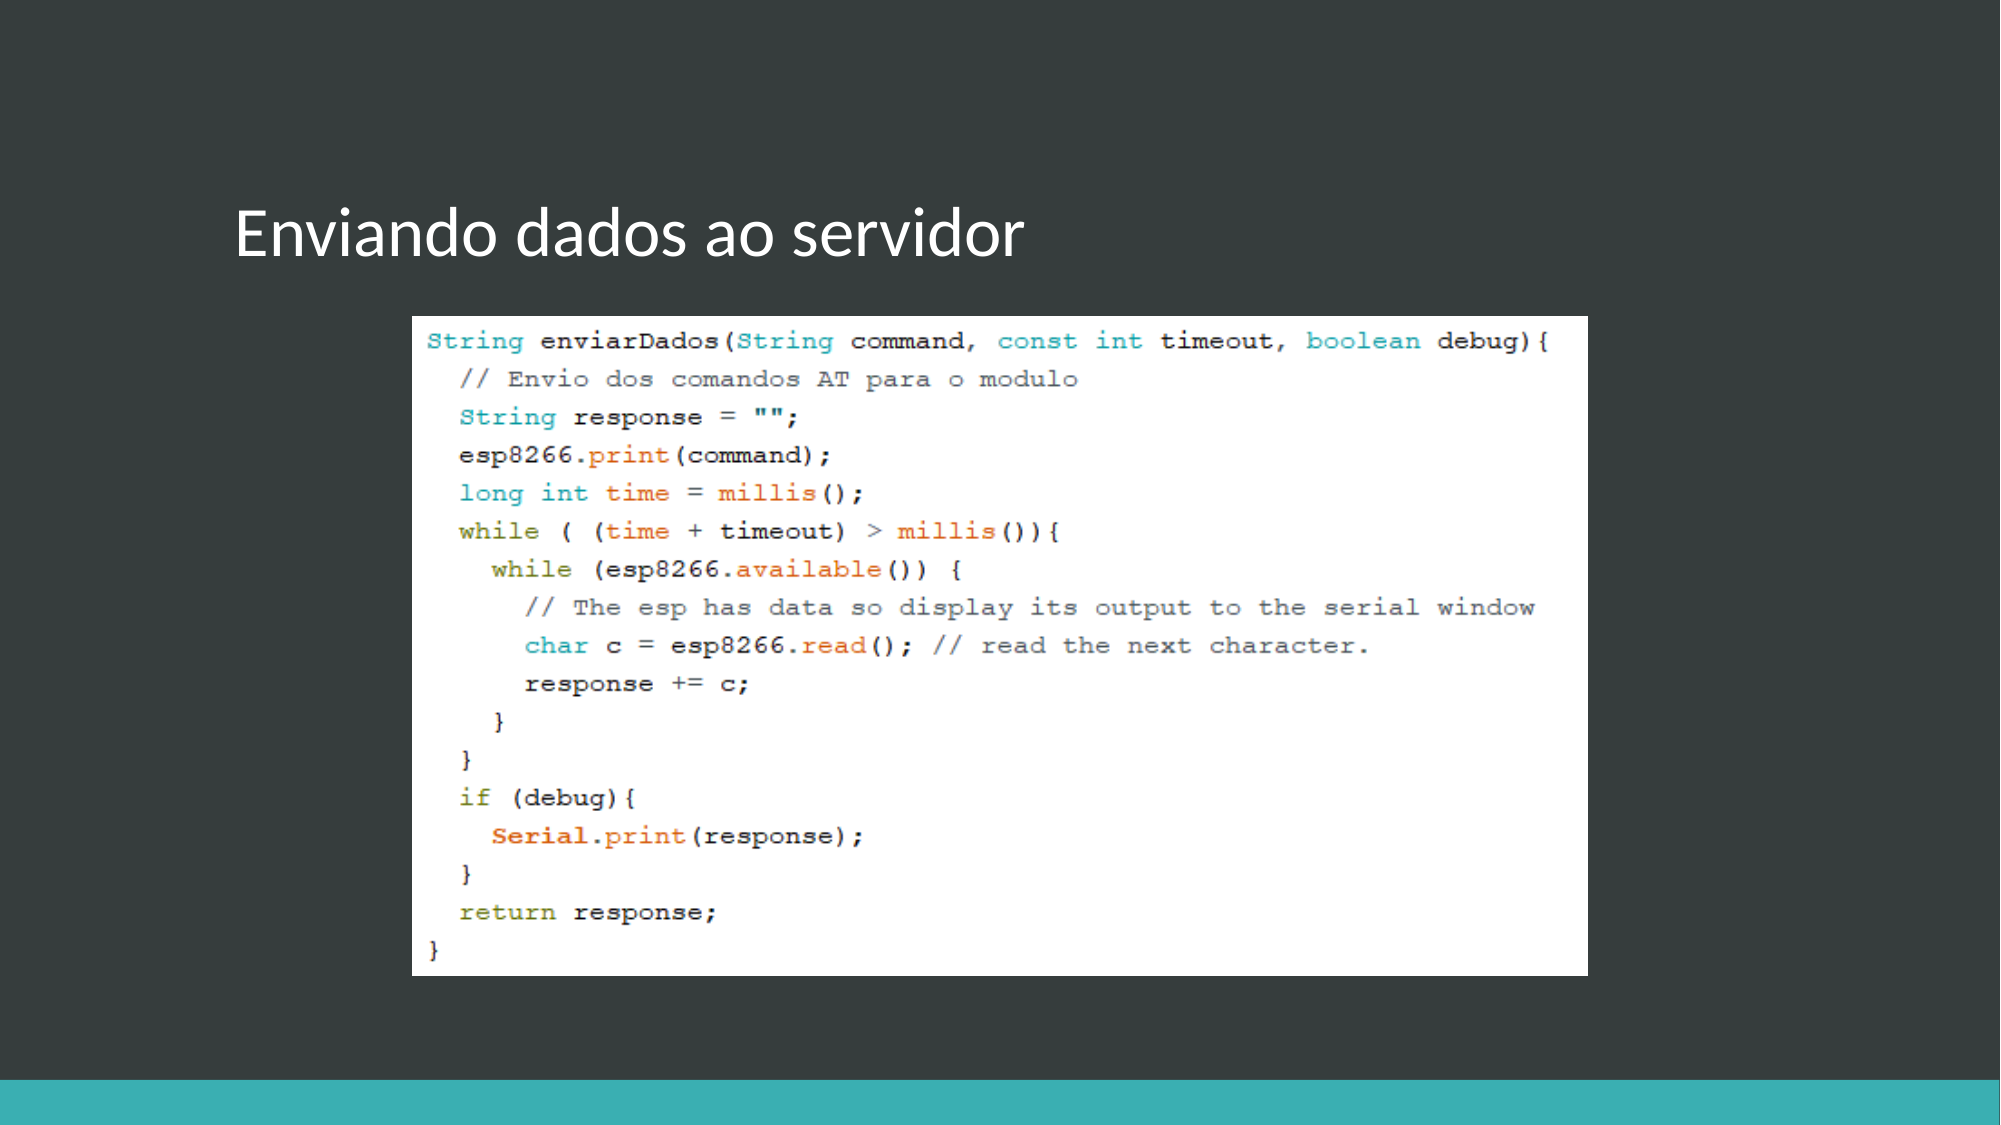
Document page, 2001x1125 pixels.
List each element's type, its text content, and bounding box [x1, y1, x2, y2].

title Enviando dados ao servidor [219, 76, 1780, 279]
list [412, 316, 1588, 976]
